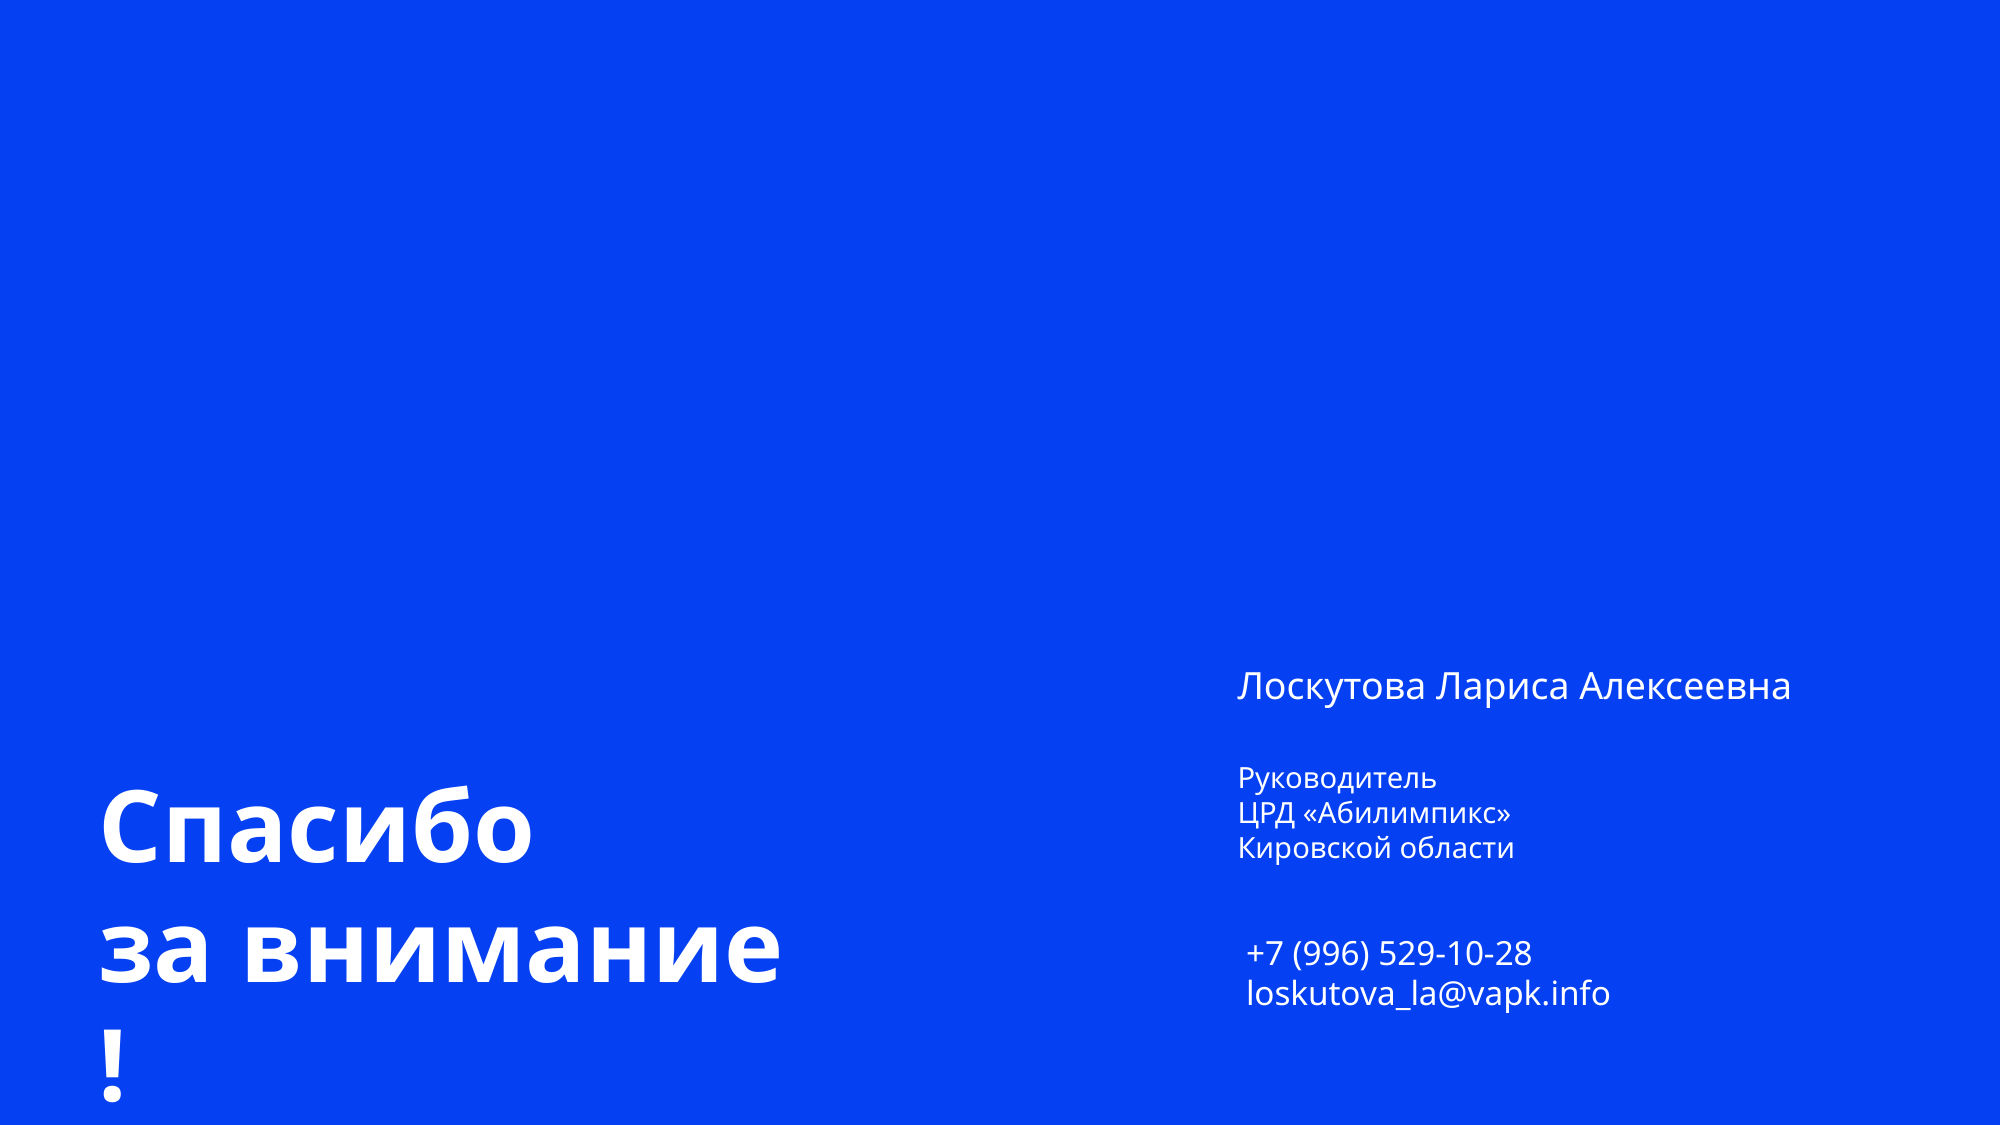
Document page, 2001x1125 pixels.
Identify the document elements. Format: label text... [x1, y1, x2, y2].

text_box +7 (996) 529-10-28 loskutova_la@vapk.info [1246, 931, 1894, 1012]
text_box Лоскутова Лариса Алексеевна [1237, 662, 1947, 708]
text_box Руководитель ЦРД «Абилимпикс» Кировской области [1237, 759, 1947, 865]
